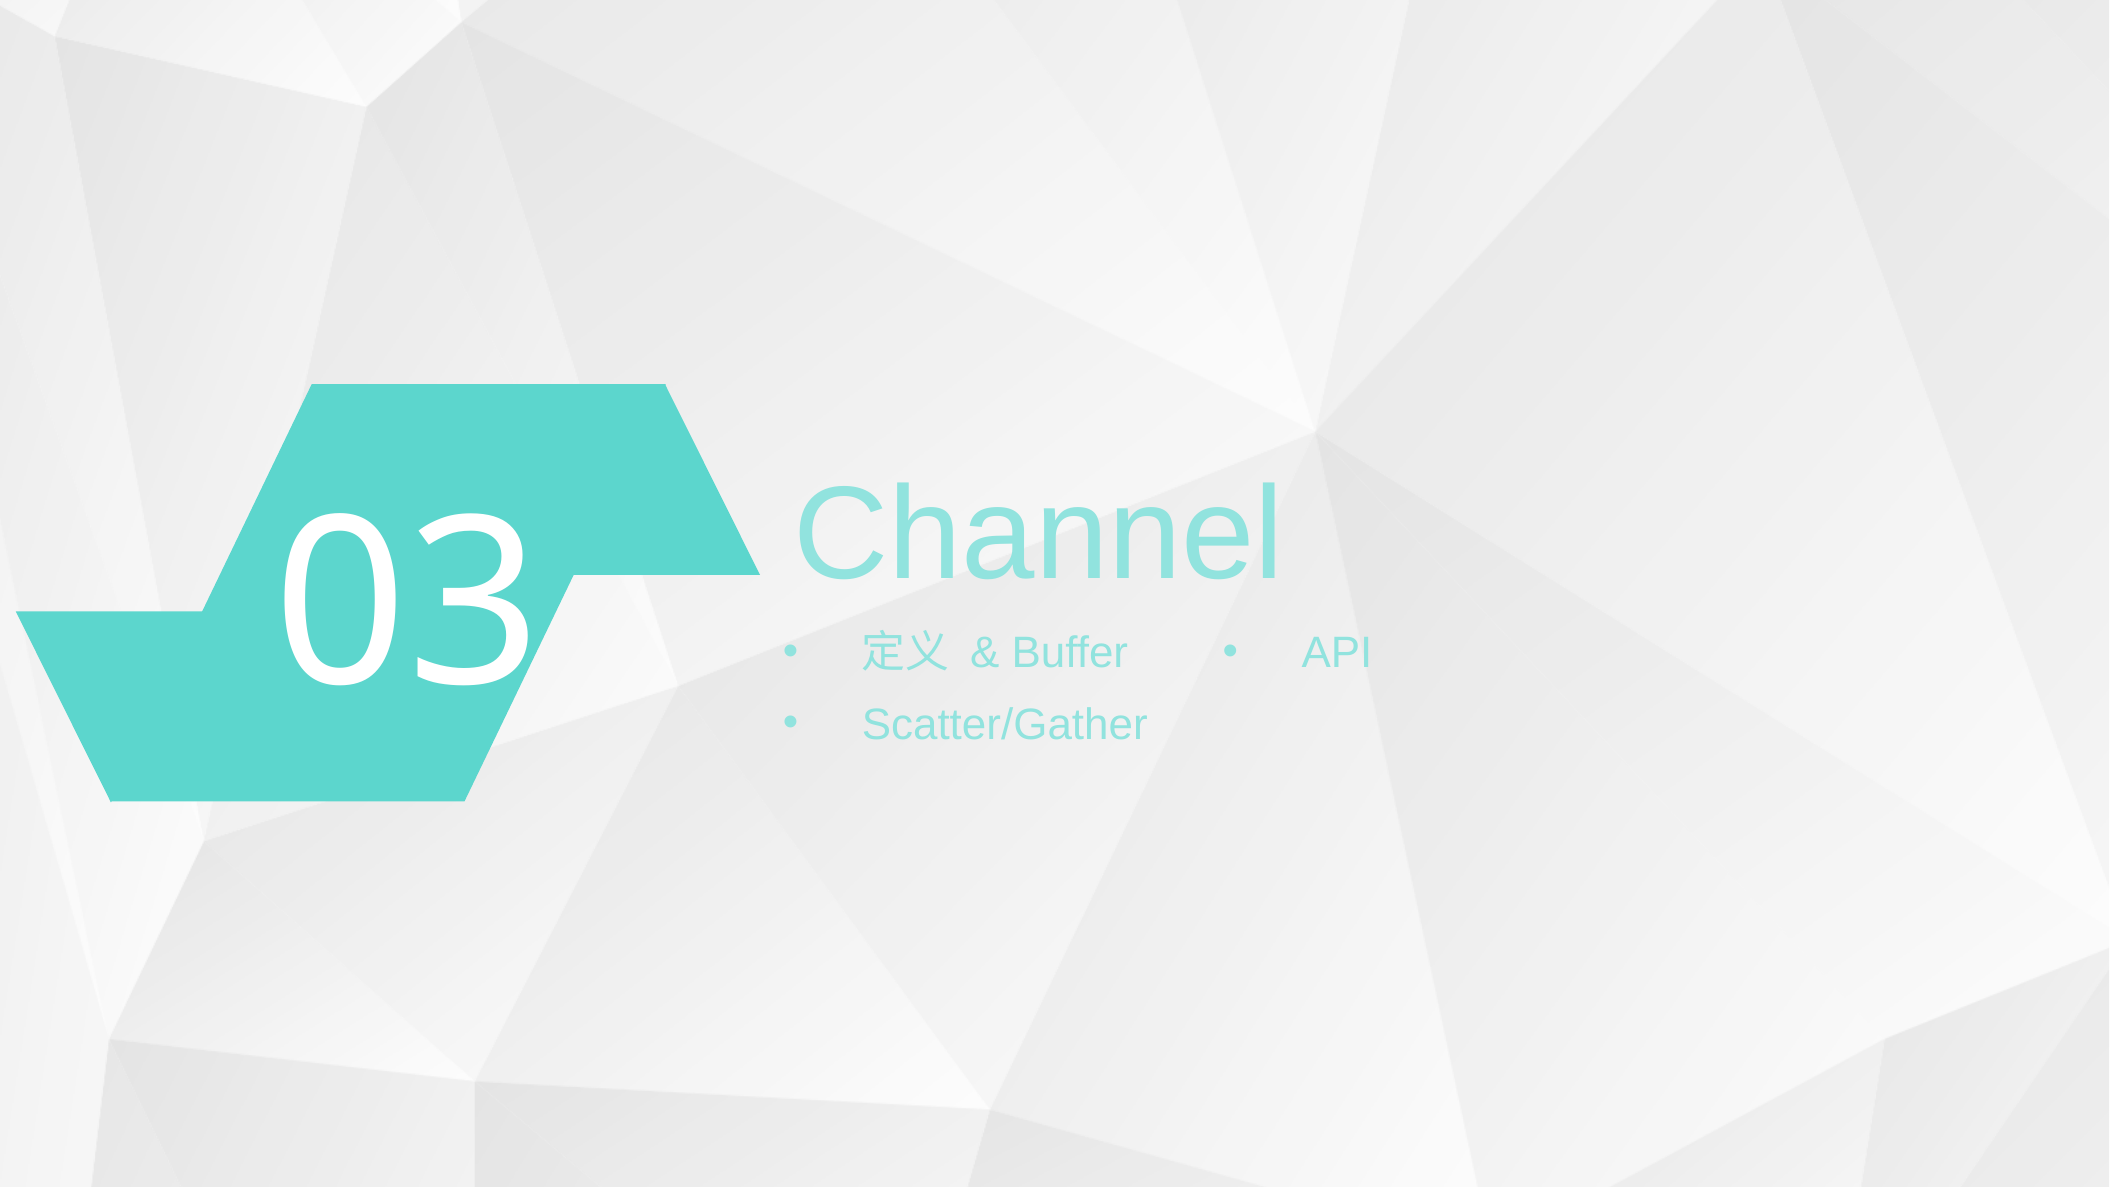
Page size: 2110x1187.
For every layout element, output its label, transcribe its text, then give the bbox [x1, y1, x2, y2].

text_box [15, 383, 760, 803]
text_box Scatter/Gather [768, 672, 1244, 756]
text_box Channel [778, 392, 1614, 613]
text_box API [1207, 600, 1775, 684]
picture [0, 0, 2110, 1187]
text_box 定义 & Buffer [768, 600, 1163, 672]
